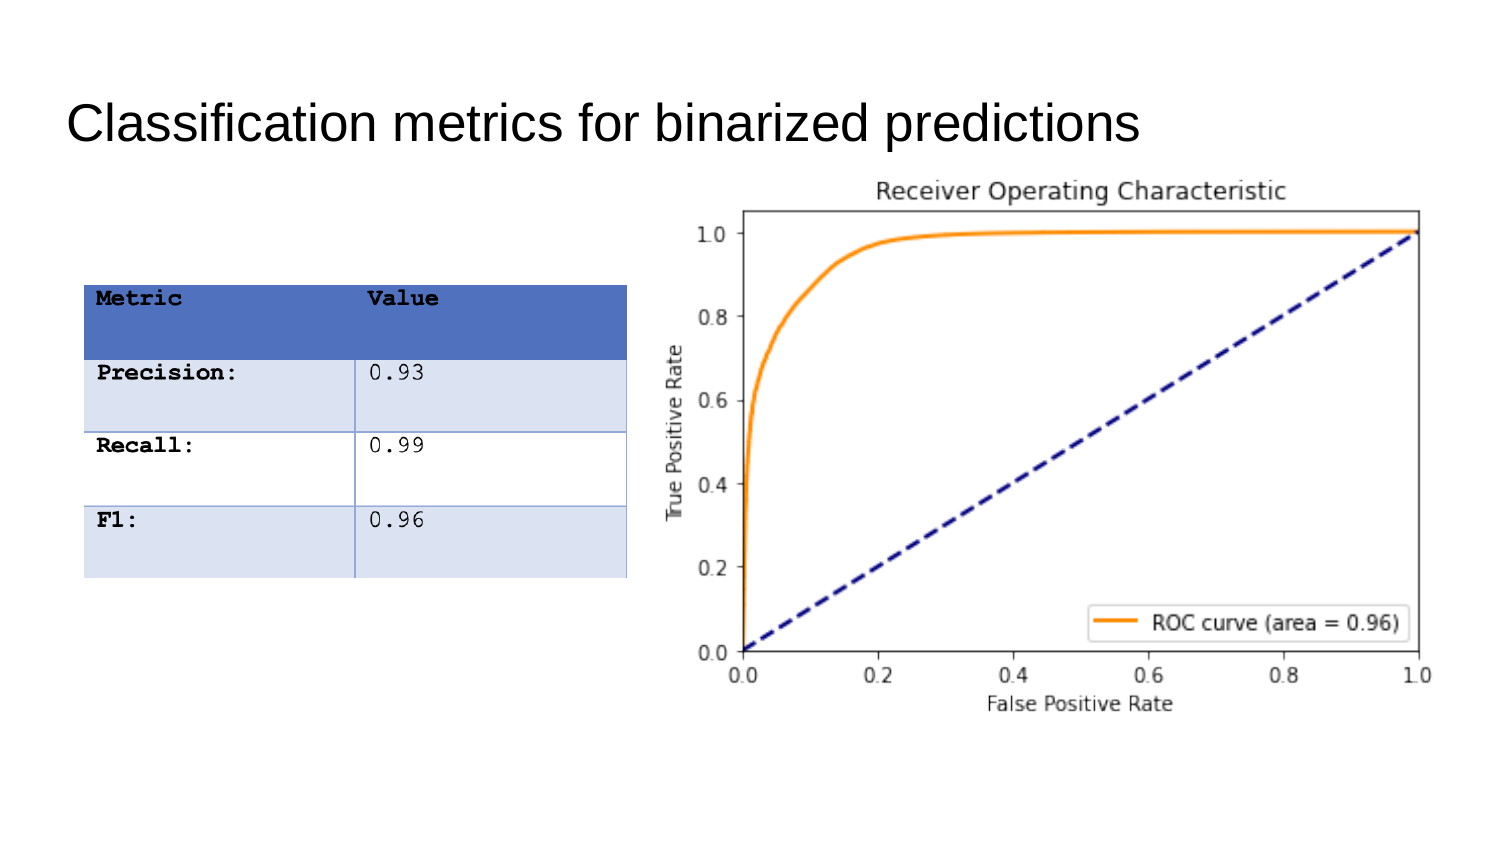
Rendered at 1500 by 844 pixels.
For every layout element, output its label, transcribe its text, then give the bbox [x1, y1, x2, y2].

picture [84, 285, 628, 579]
title Classification metrics for binarized predictions [51, 72, 1449, 167]
picture [654, 166, 1450, 728]
